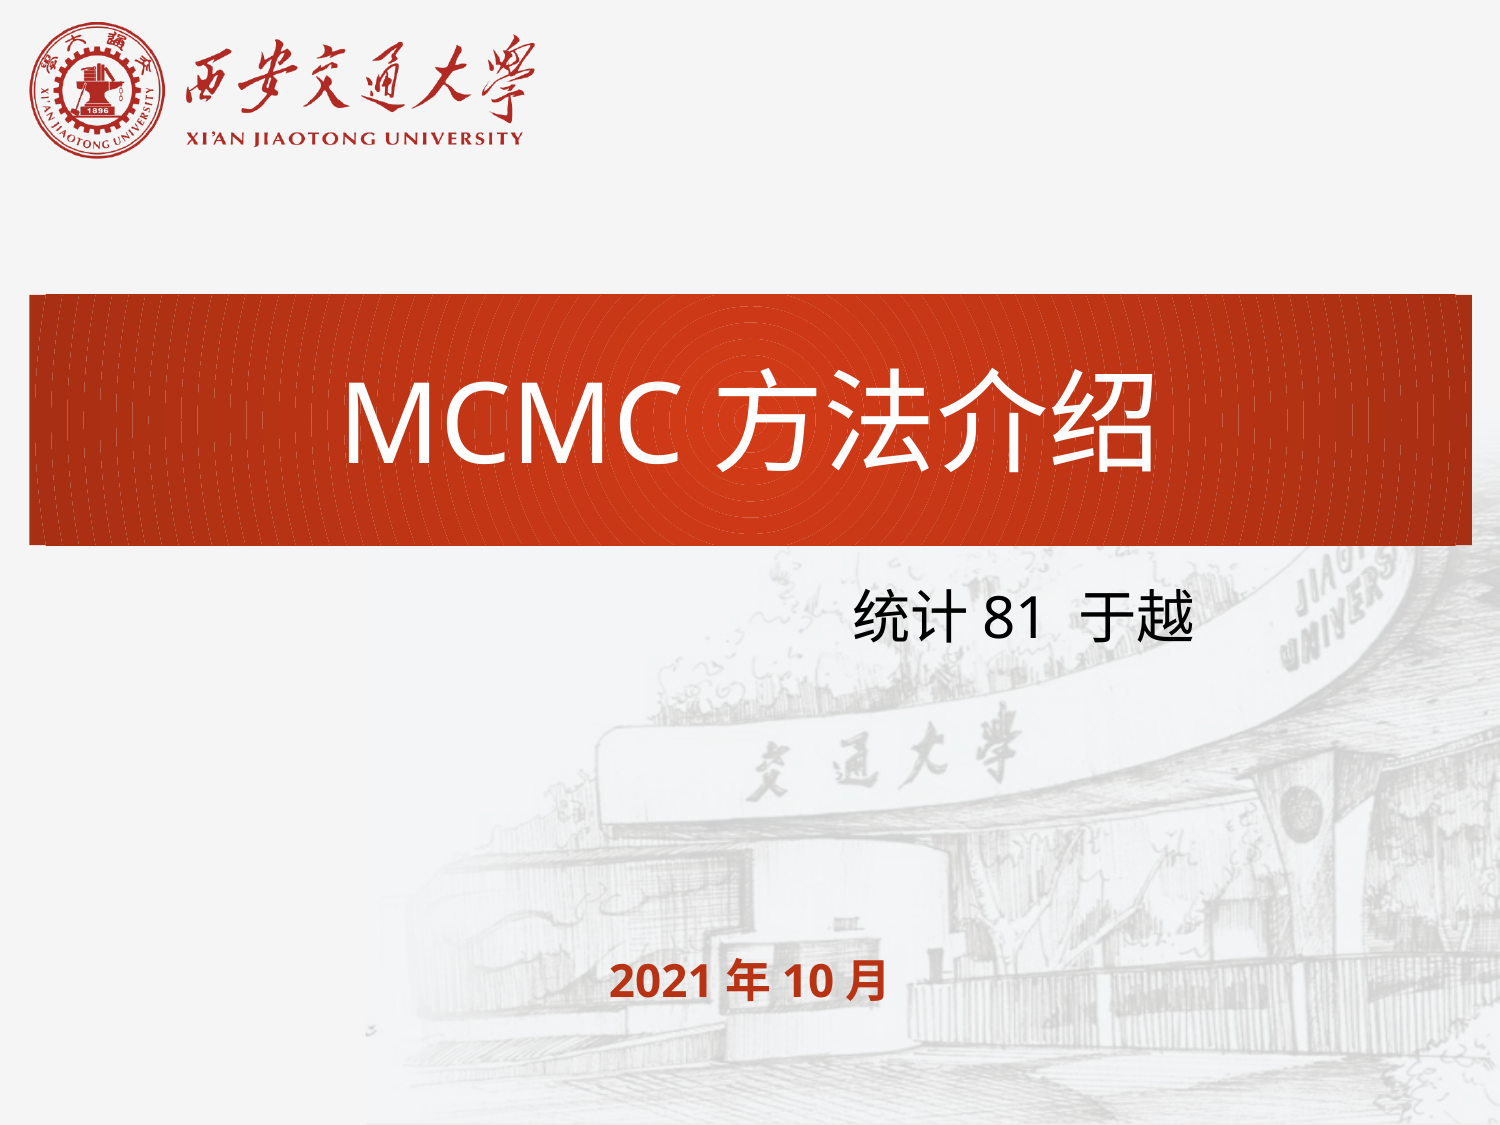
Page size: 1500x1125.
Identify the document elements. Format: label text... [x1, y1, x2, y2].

text_box 统计81 于越 [513, 572, 1466, 773]
picture [29, 22, 554, 164]
text_box MCMC方法介绍 [100, 343, 1400, 493]
text_box 2021年10月 [594, 916, 906, 1014]
